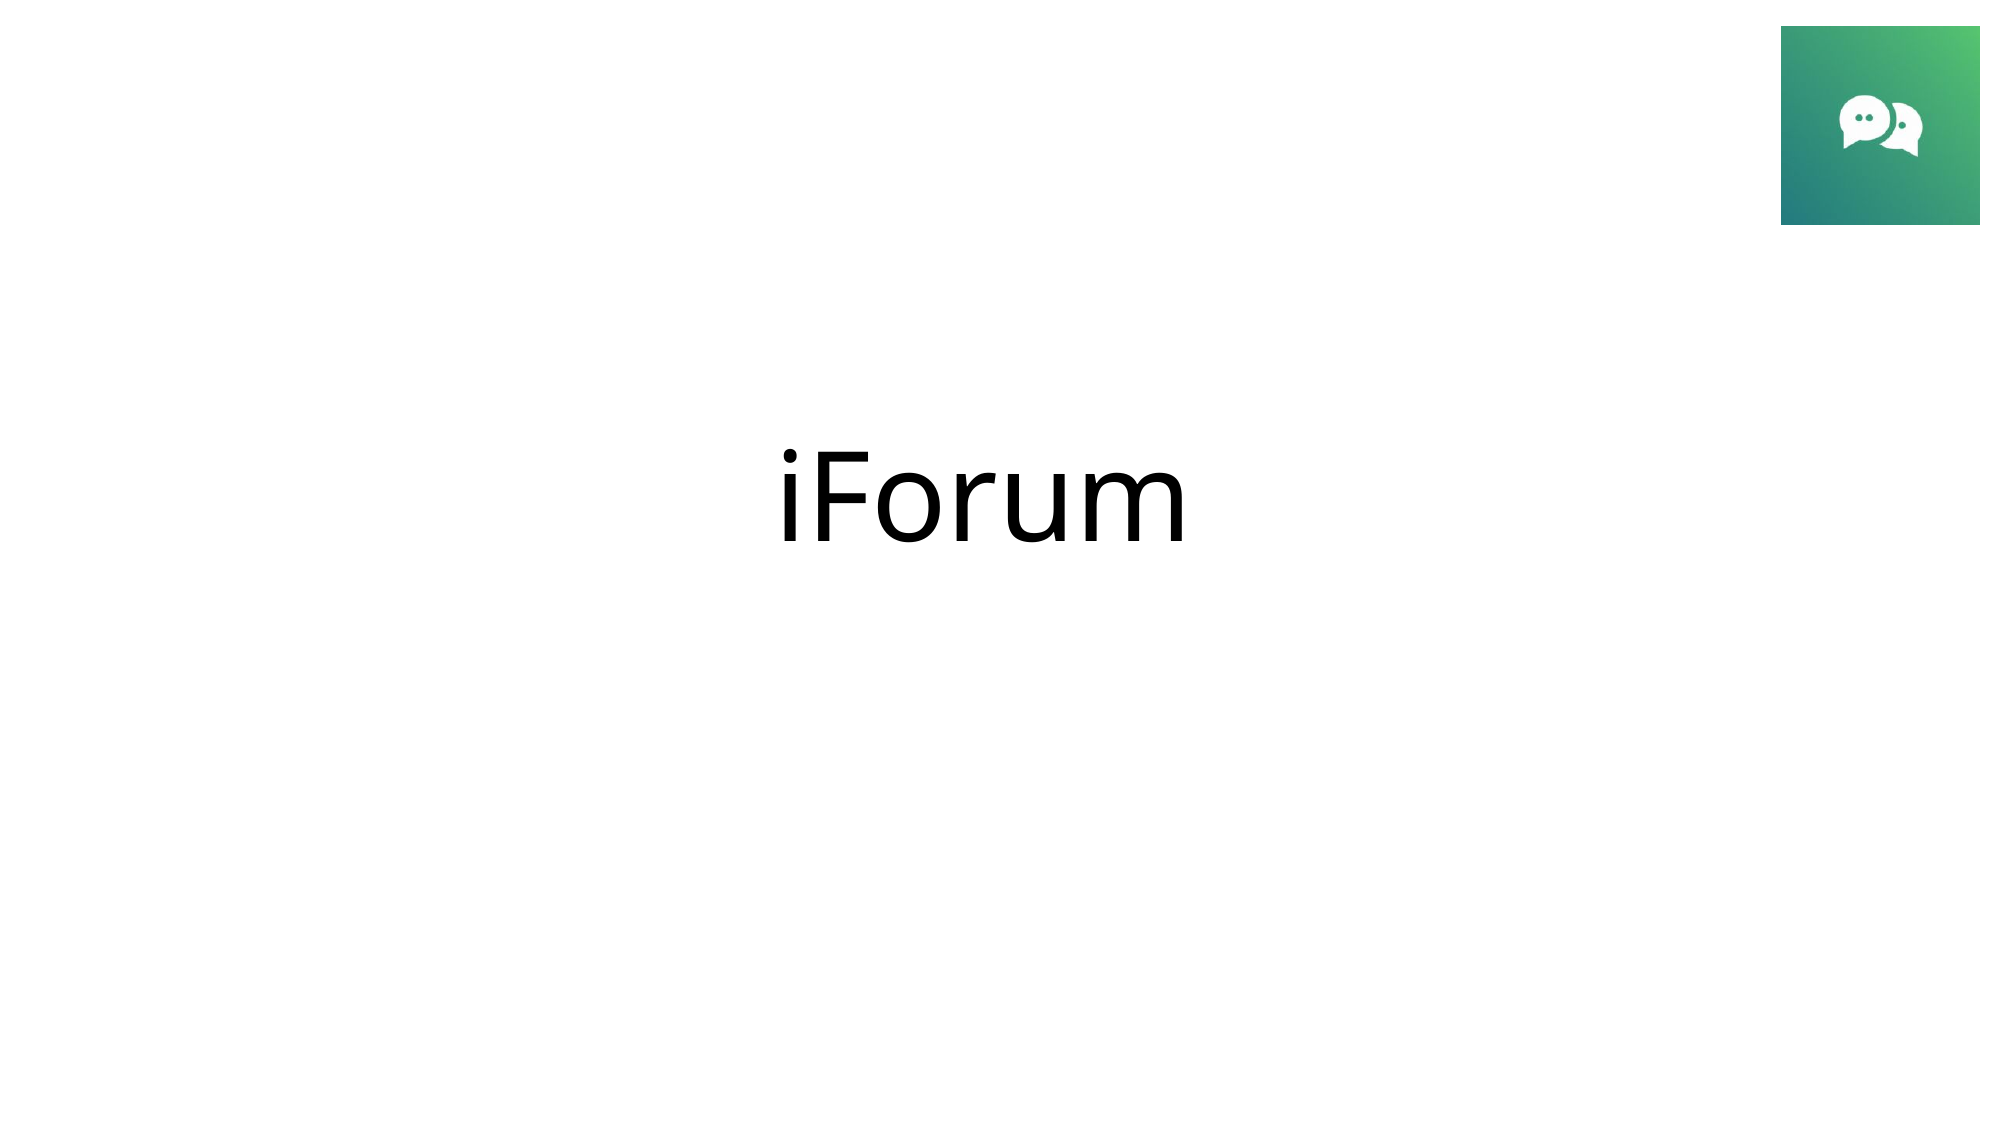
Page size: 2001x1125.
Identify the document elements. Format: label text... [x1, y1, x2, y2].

title iForum [249, 184, 1750, 576]
picture [1781, 26, 1980, 225]
